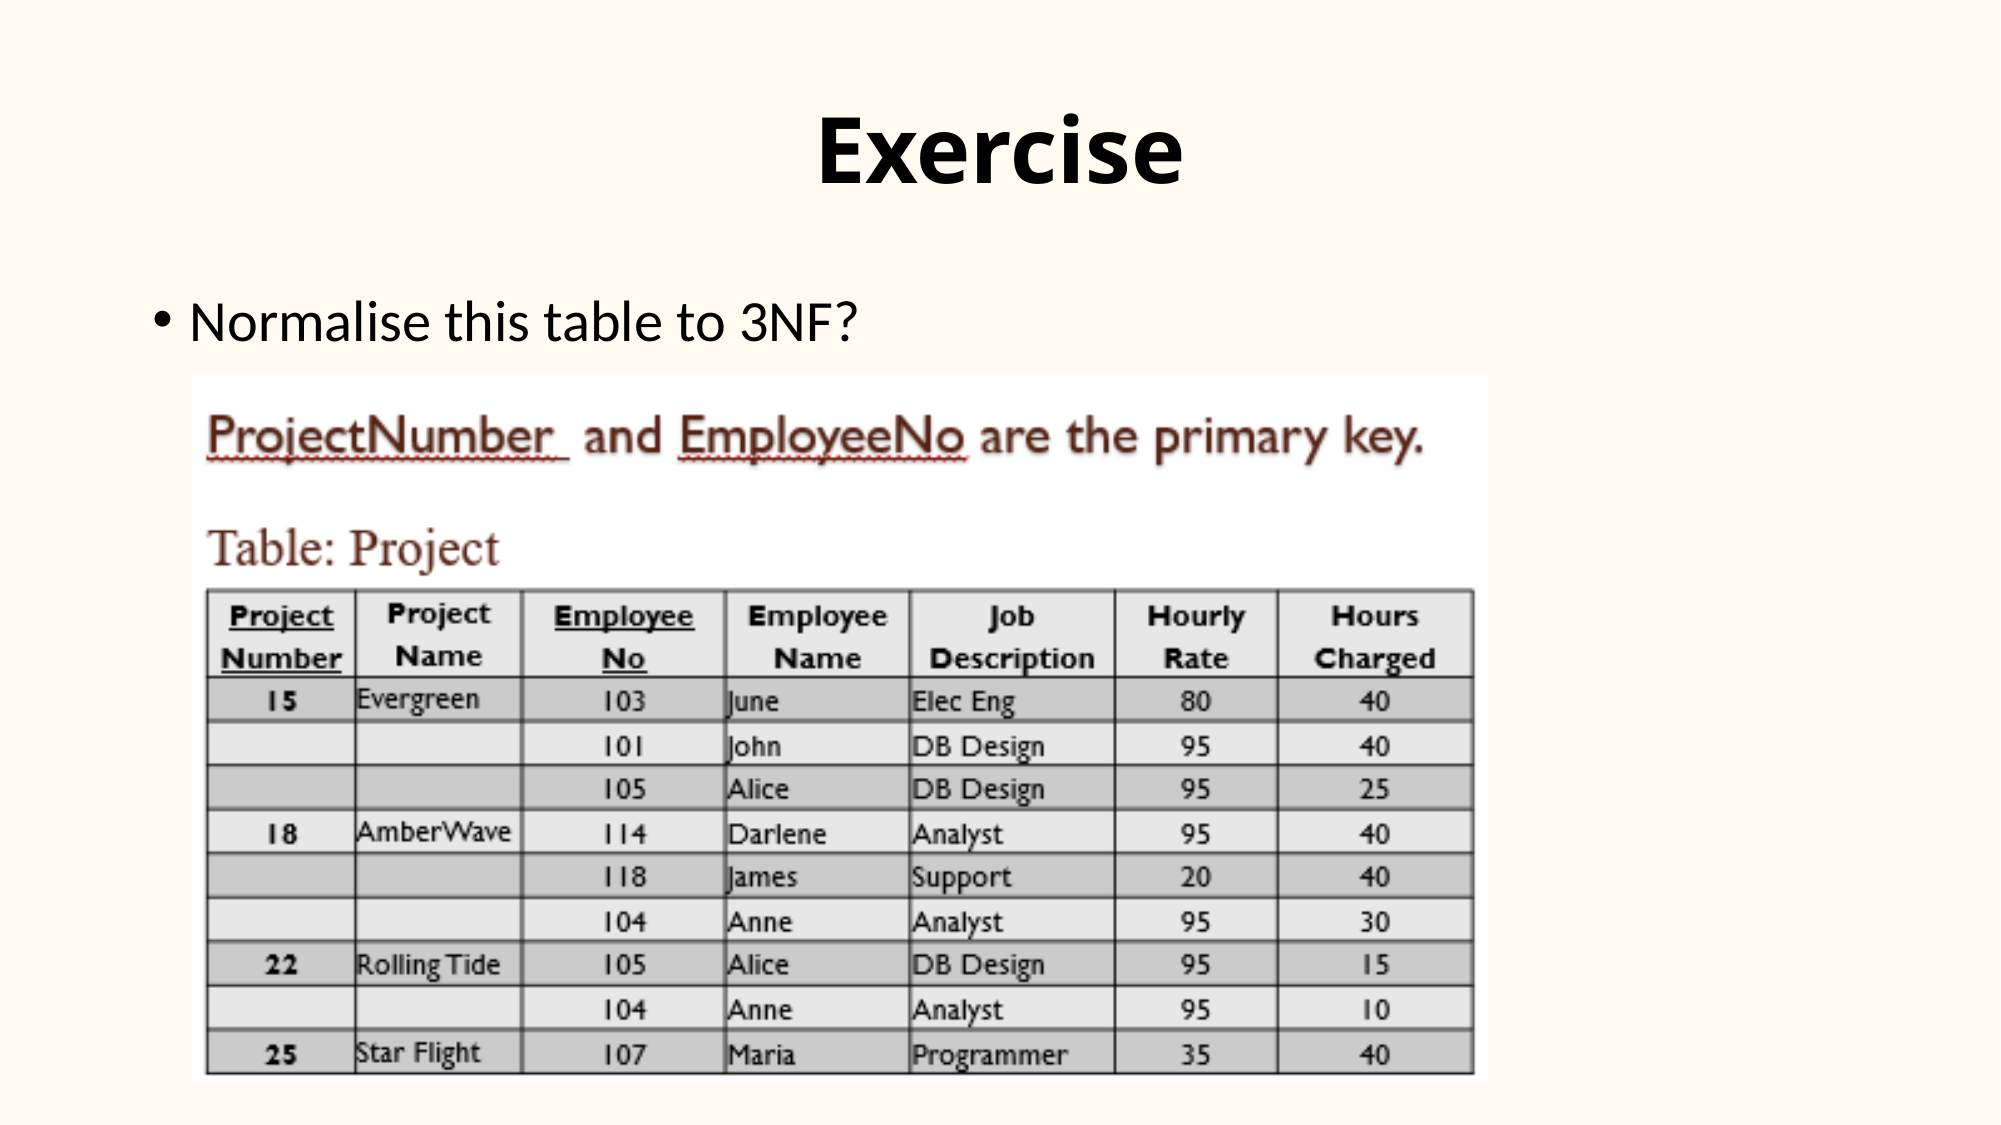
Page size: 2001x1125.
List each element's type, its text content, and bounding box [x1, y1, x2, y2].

picture [192, 373, 1488, 1083]
title Exercise [0, 66, 2000, 242]
text_box Normalise this table to 3NF? [137, 241, 1863, 1078]
